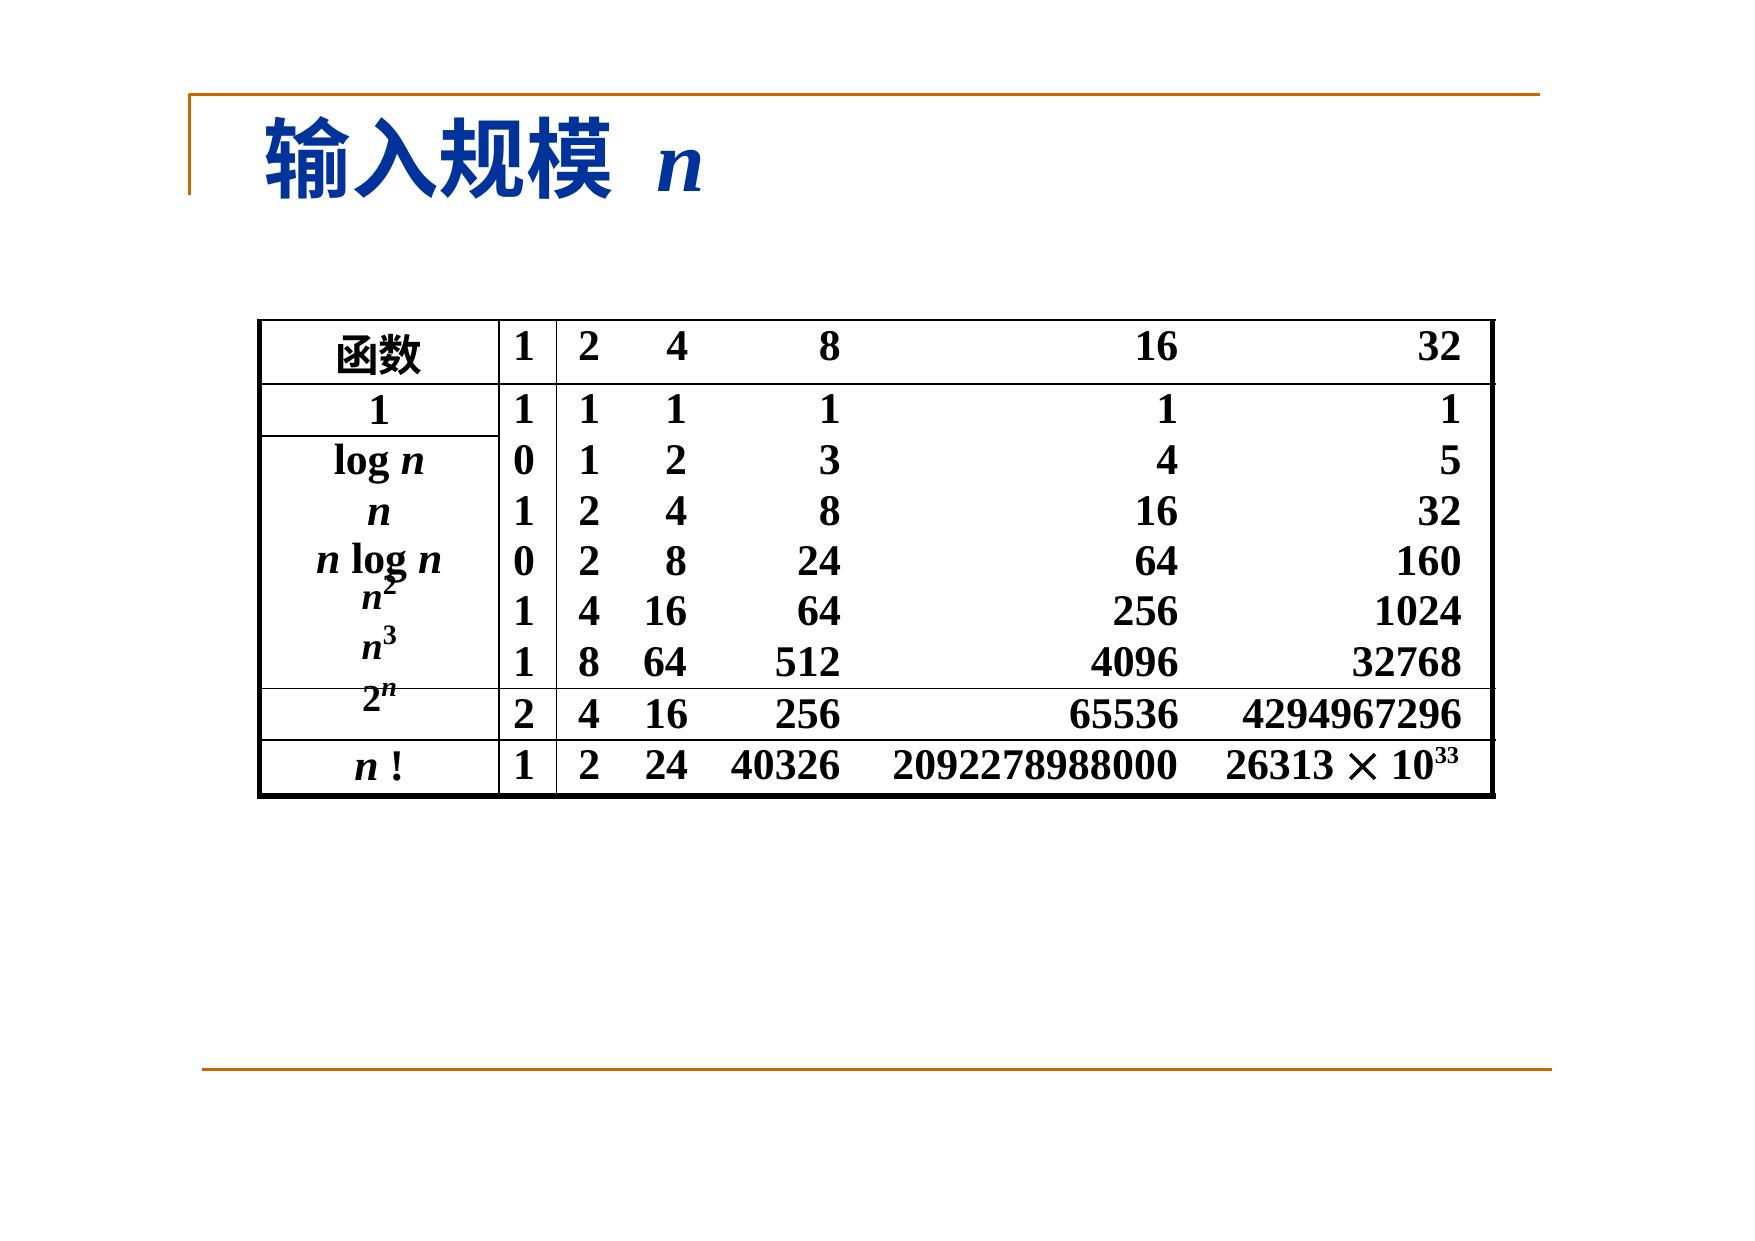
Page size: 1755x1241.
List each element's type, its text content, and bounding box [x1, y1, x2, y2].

table_cell 4 [557, 689, 622, 739]
table_cell 65536 [867, 689, 1204, 739]
table_cell 1 [262, 385, 498, 435]
table_header 2 [557, 321, 622, 383]
table_cell n3 [262, 635, 498, 688]
table_header 4 [622, 321, 709, 383]
table_header 32 [1204, 321, 1490, 383]
table_cell 2 [500, 689, 556, 739]
table_header 1 [500, 321, 556, 383]
table_cell 2 [557, 741, 622, 793]
table_header 8 [709, 321, 867, 383]
table_cell 1 0 1 0 1 1 [500, 385, 556, 688]
table_cell 40326 [709, 741, 867, 793]
table_cell 1 3 8 24 64 512 [709, 385, 867, 688]
table_cell 4294967296 [1204, 689, 1490, 739]
table_cell 16 [622, 689, 709, 739]
table_cell n2 [262, 585, 498, 635]
table_header 16 [867, 321, 1204, 383]
table_cell n [262, 487, 498, 537]
table_header 函数 [262, 321, 498, 383]
table_cell 1 5 32 160 1024 32768 [1204, 385, 1490, 688]
table_cell 26313  1033 [1204, 741, 1490, 793]
table_cell 24 [622, 741, 709, 793]
title 输入规模 n [215, 102, 1539, 312]
table_cell log n [262, 437, 498, 487]
table_cell 1 1 2 2 4 8 [557, 385, 622, 688]
table_cell n ! [262, 741, 498, 793]
table_cell 2n [262, 689, 498, 739]
table_cell 256 [709, 689, 867, 739]
table_cell n log n [262, 537, 498, 585]
table_cell 1 4 16 64 256 4096 [867, 385, 1204, 688]
table_cell 1 2 4 8 16 64 [622, 385, 709, 688]
table_cell 2092278988000 [867, 741, 1204, 793]
table_cell 1 [500, 741, 556, 793]
